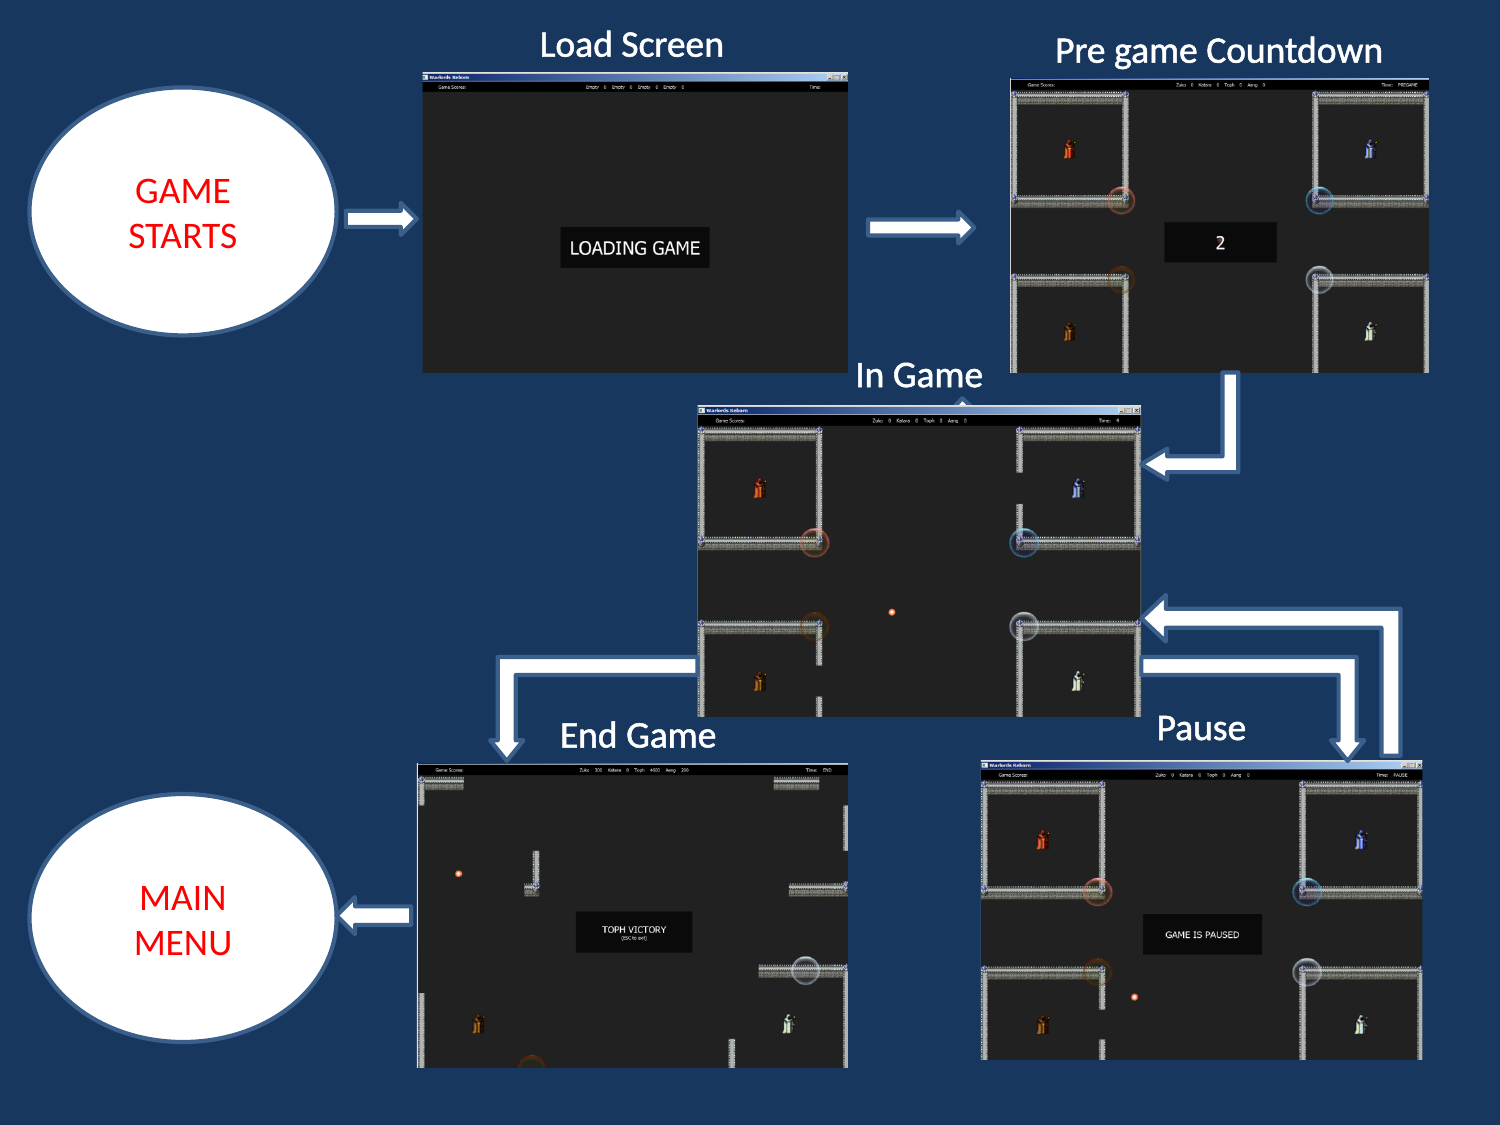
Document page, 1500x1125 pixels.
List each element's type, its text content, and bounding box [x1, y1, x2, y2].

text_box [488, 654, 692, 761]
picture [697, 405, 1142, 717]
text_box In Game [840, 342, 999, 402]
text_box [1147, 382, 1241, 482]
text_box [1147, 654, 1367, 759]
text_box MAIN MENU [27, 791, 339, 1045]
text_box [1147, 593, 1403, 758]
text_box Pause [1141, 695, 1262, 755]
text_box GAME STARTS [27, 85, 339, 338]
picture [1009, 78, 1430, 373]
text_box [343, 200, 417, 237]
text_box Pre game Countdown [1040, 17, 1399, 77]
text_box [865, 209, 977, 246]
text_box Load Screen [525, 11, 740, 70]
picture [422, 72, 849, 373]
picture [416, 762, 849, 1069]
text_box [334, 895, 411, 937]
picture [980, 760, 1423, 1061]
text_box End Game [545, 702, 732, 761]
